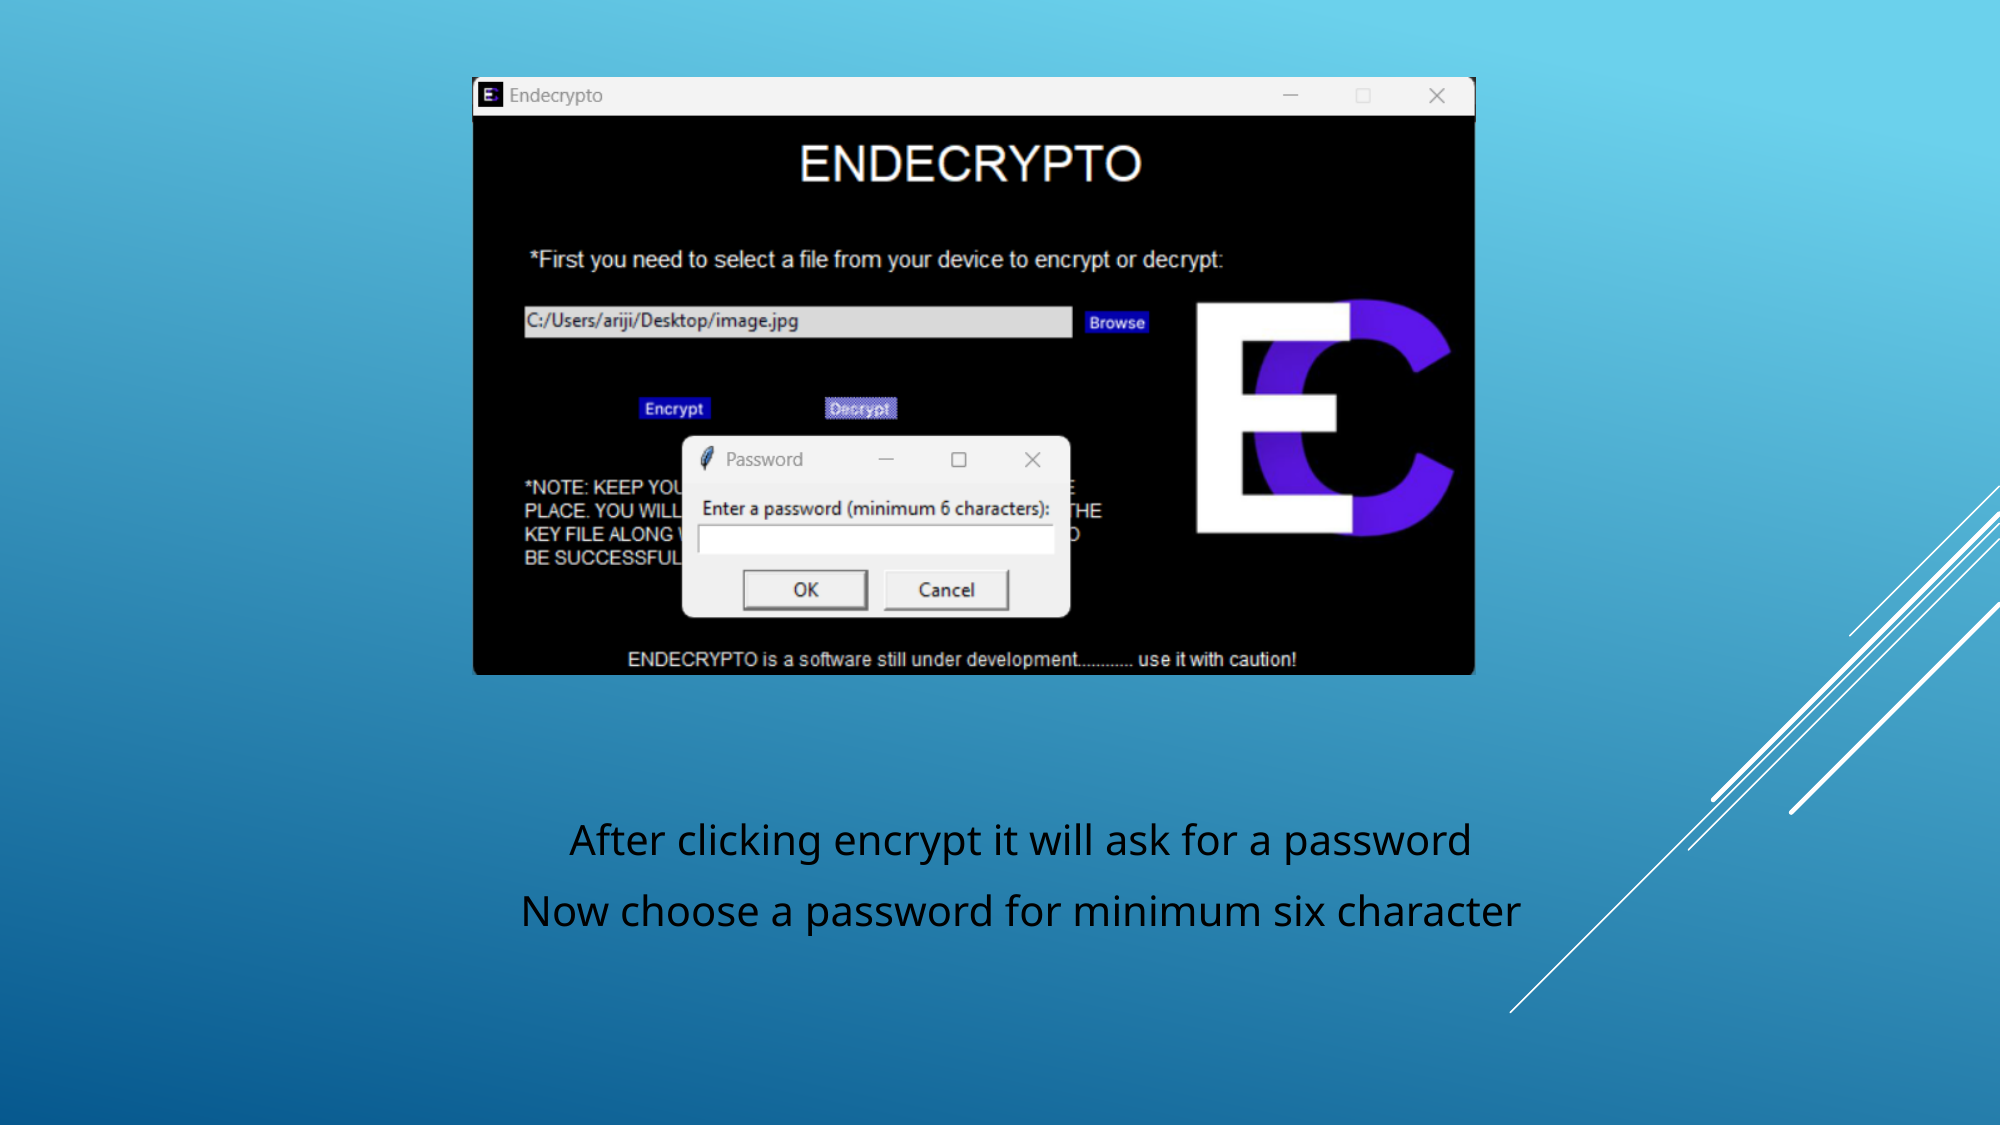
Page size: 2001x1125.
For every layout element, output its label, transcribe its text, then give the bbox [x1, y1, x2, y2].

list After clicking encrypt it will ask for a password Now choose a password for minimum six character [112, 697, 1931, 1053]
picture [472, 77, 1476, 676]
